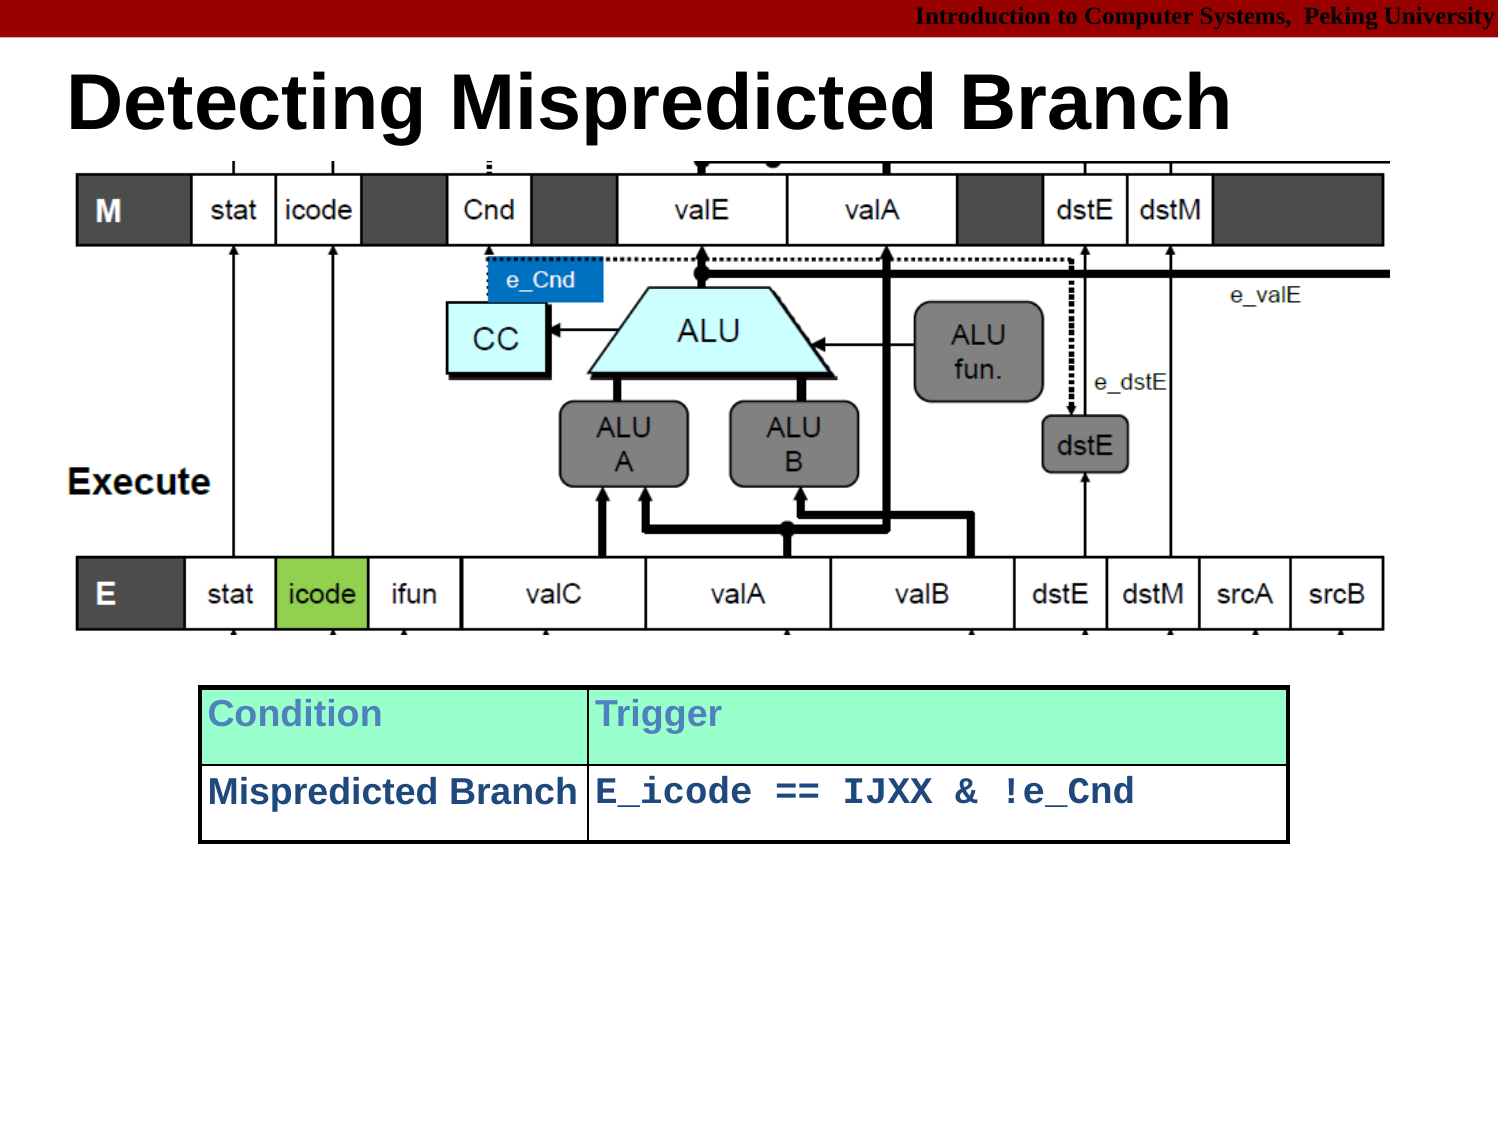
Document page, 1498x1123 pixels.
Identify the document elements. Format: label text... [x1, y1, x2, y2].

title Detecting Mispredicted Branch [66, 40, 1495, 169]
table_cell E_icode == IJXX & !e_Cnd [589, 766, 1286, 840]
table_cell Mispredicted Branch [202, 766, 587, 840]
table_header Trigger [589, 690, 1286, 764]
picture [61, 161, 1390, 635]
table_header Condition [202, 690, 587, 764]
